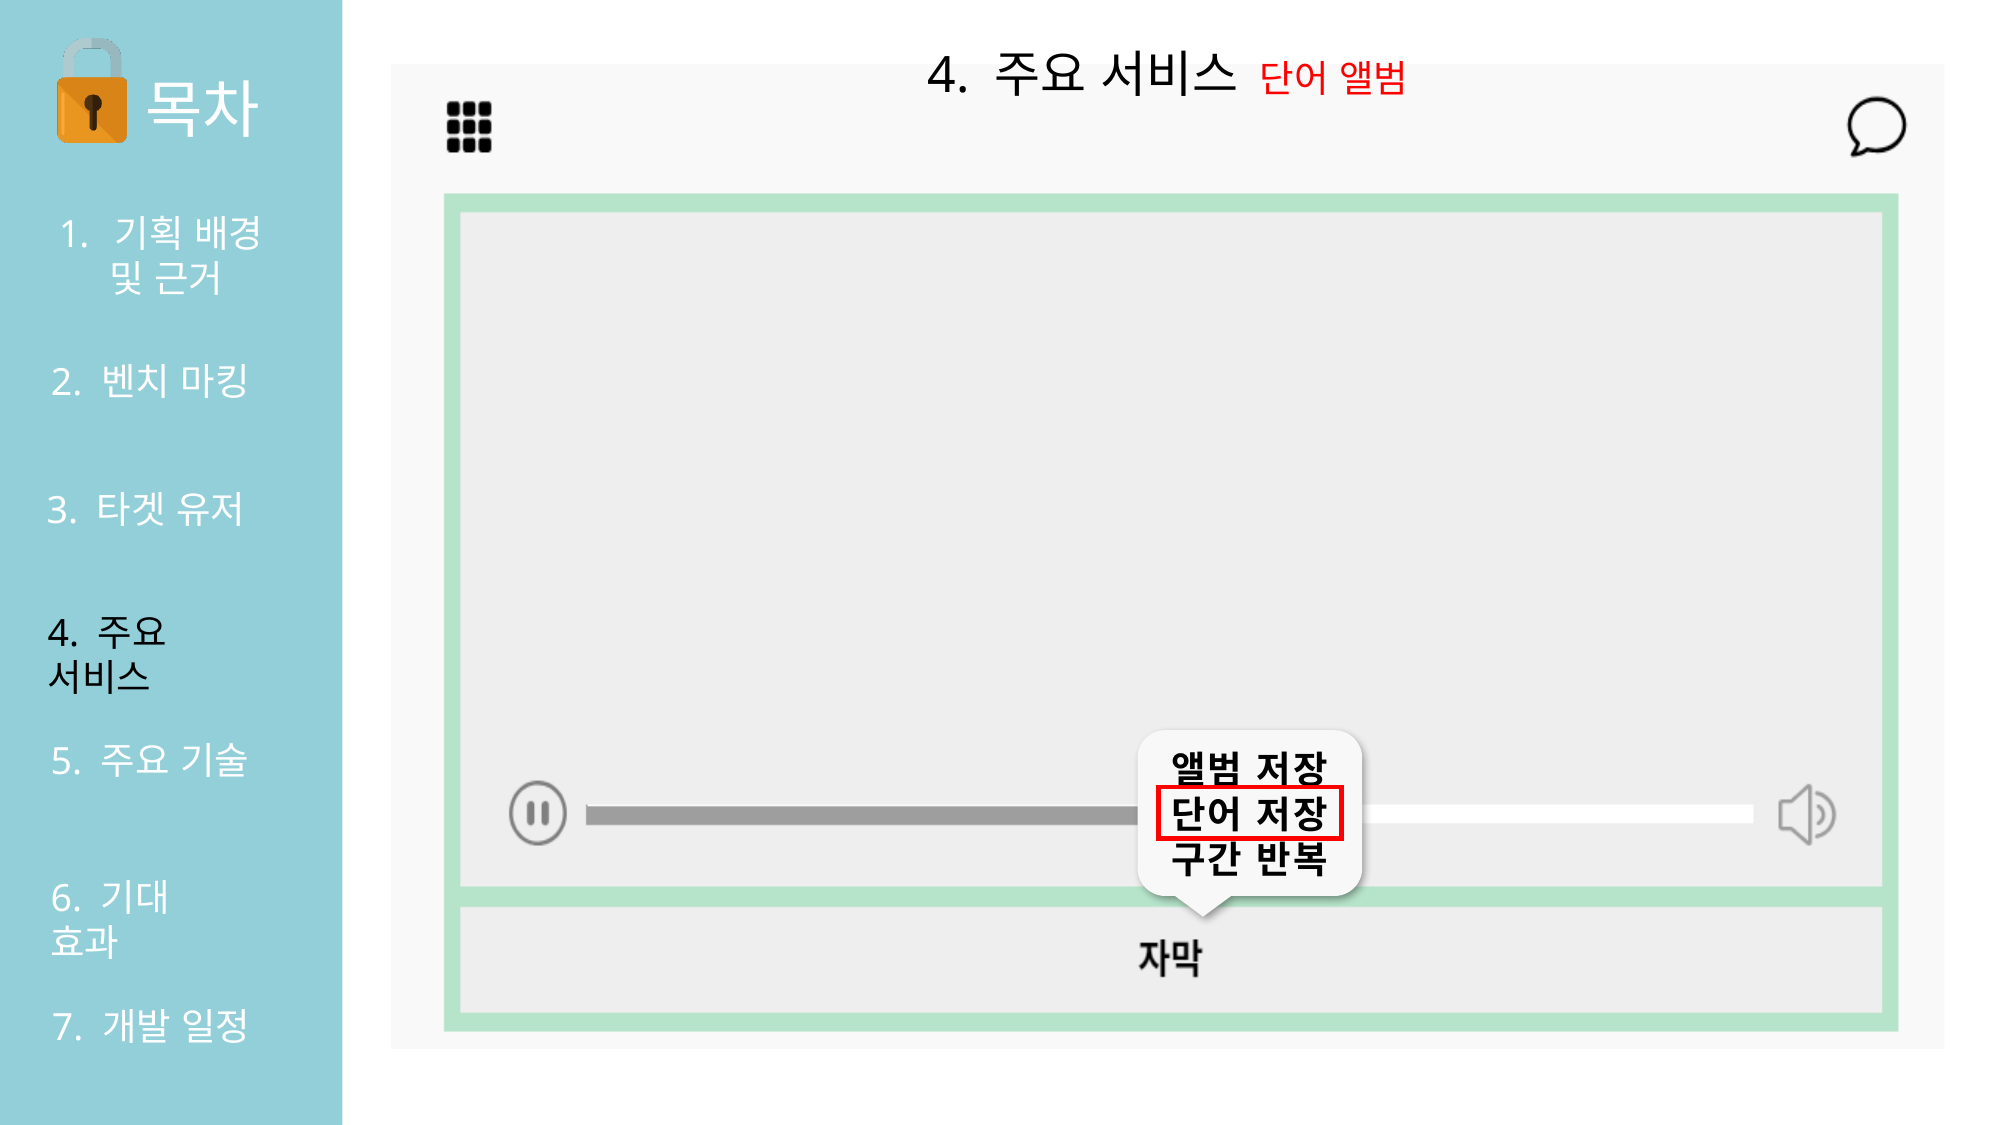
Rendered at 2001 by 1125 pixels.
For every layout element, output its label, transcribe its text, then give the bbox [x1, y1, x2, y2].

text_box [0, 0, 343, 1125]
text_box 4. 주요 서비스 단어 앨범 [912, 34, 1423, 64]
picture [391, 64, 1946, 1049]
